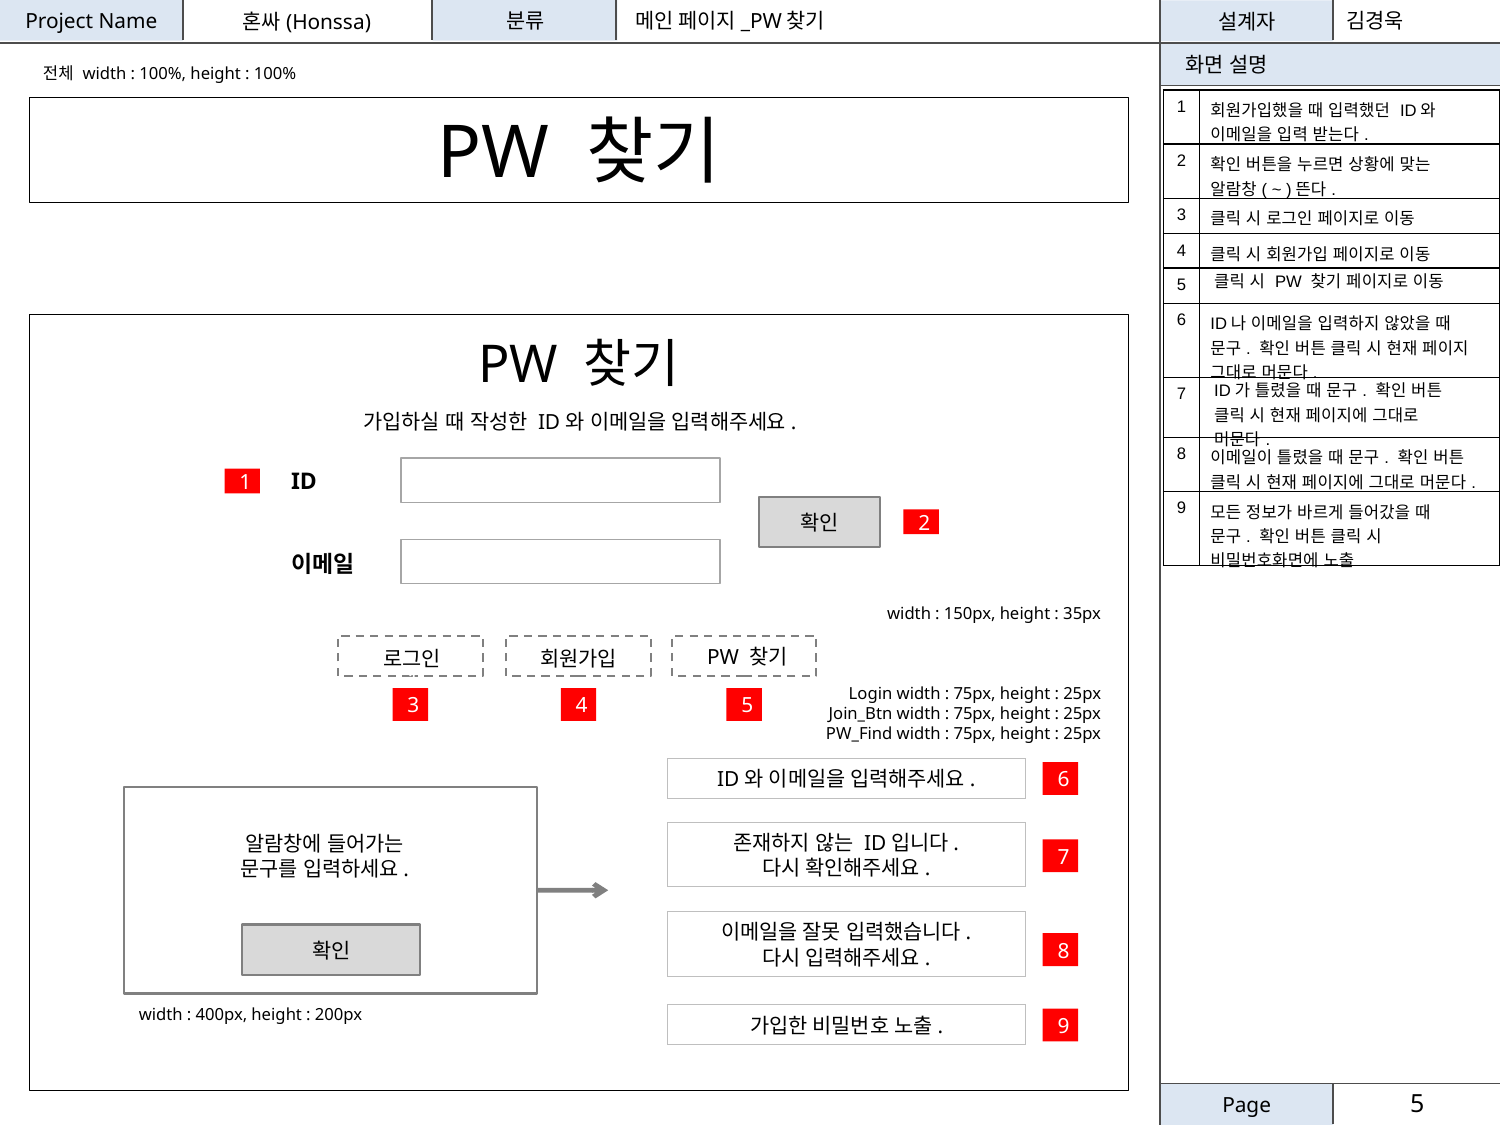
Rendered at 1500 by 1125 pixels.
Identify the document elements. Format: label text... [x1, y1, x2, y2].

text_box [399, 537, 722, 586]
text_box PW 찾기 [57, 322, 1100, 400]
text_box 6 [1041, 760, 1080, 797]
table_cell 클릭 시 PW 찾기 페이지로 이동 [1200, 269, 1499, 303]
text_box 7 [1041, 837, 1080, 874]
table_cell 8 [1164, 438, 1199, 491]
table_cell 6 [1164, 304, 1199, 377]
text_box 알람창에 들어가는 문구를 입력하세요. [145, 822, 504, 888]
table_cell 모든 정보가 바르게 들어갔을 때 문구. 확인 버튼 클릭 시 비밀번호화면에 노출 [1200, 492, 1499, 565]
text_box 2 [901, 507, 941, 536]
text_box PW 찾기 [29, 97, 1128, 200]
text_box 이메일을 잘못 입력했습니다. 다시 입력해주세요. [667, 911, 1026, 977]
table_cell 9 [1164, 492, 1199, 565]
table_cell 클릭 시 로그인 페이지로 이동 [1200, 199, 1499, 233]
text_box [337, 635, 817, 680]
text_box 5 [1333, 1080, 1500, 1125]
text_box 1 [222, 467, 262, 495]
text_box 전체 width : 100%, height : 100% [28, 55, 381, 110]
text_box [27, 312, 1130, 1093]
text_box [399, 456, 722, 504]
table_cell 4 [1164, 234, 1199, 267]
table_cell 확인 버튼을 누르면 상황에 맞는 알람창( ~ )뜬다. [1200, 145, 1499, 198]
text_box [122, 785, 539, 996]
text_box width : 150px, height : 35px [819, 595, 1117, 630]
text_box 가입한 비밀번호 노출. [667, 1004, 1026, 1045]
text_box 존재하지 않는 ID입니다. 다시 확인해주세요. [667, 822, 1026, 887]
table_header 회원가입했을 때 입력했던 ID와 이메일을 입력 받는다. [1200, 91, 1499, 143]
table_cell ID가 틀렸을 때 문구. 확인 버튼 클릭 시 현재 페이지에 그대로 머문다. [1200, 378, 1499, 437]
text_box 가입하실 때 작성한 ID와 이메일을 입력해주세요. [59, 401, 1101, 442]
text_box Login width : 75px, height : 25px Join_Btn width : 75px, height : 25px PW_Find width : 75px, height : 25px [808, 675, 1117, 751]
text_box 13 [391, 687, 430, 723]
text_box 4 [559, 687, 598, 723]
text_box ID [276, 459, 401, 502]
table_cell 5 [1164, 269, 1199, 303]
table_cell 3 [1164, 199, 1199, 233]
text_box 확인 [240, 922, 422, 977]
table_cell 이메일이 틀렸을 때 문구. 확인 버튼 클릭 시 현재 페이지에 그대로 머문다. [1200, 438, 1499, 491]
text_box width : 400px, height : 200px [123, 996, 501, 1031]
table_header 1 [1164, 91, 1199, 143]
text_box 8 [1041, 931, 1080, 968]
table_cell 클릭 시 회원가입 페이지로 이동 [1200, 234, 1499, 267]
text_box [27, 95, 1130, 204]
table_cell 2 [1164, 145, 1199, 198]
text_box 이메일 [276, 542, 401, 585]
text_box 메인 페이지_PW찾기 [620, 0, 1070, 40]
text_box 확인 [756, 495, 882, 549]
text_box 9 [1041, 1006, 1080, 1043]
text_box 김경욱 [1331, 0, 1486, 40]
text_box 5 [724, 687, 764, 723]
table_cell ID나 이메일을 입력하지 않았을 때 문구. 확인 버튼 클릭 시 현재 페이지 그대로 머문다. [1200, 304, 1499, 377]
text_box ID와 이메일을 입력해주세요. [667, 758, 1026, 799]
table_cell 7 [1164, 378, 1199, 437]
